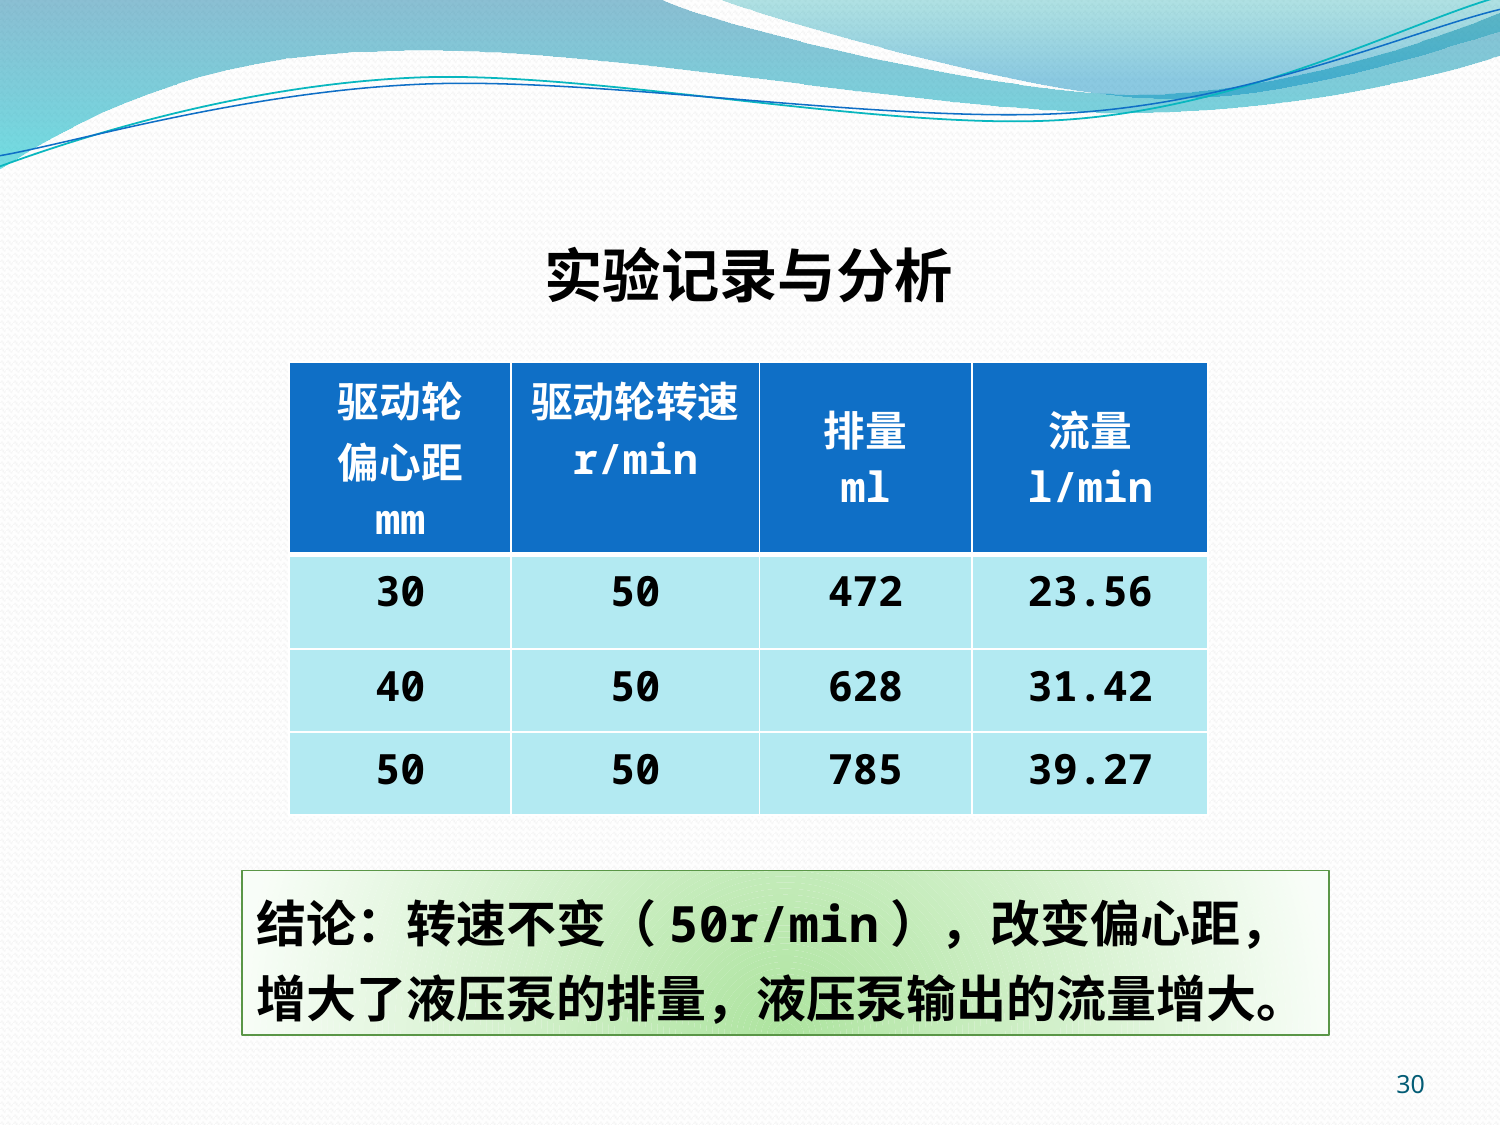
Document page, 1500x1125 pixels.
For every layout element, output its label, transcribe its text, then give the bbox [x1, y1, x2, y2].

table_cell 23.56 [973, 557, 1207, 648]
table_cell 50 [512, 557, 759, 648]
table_header 驱动轮转速 r/min [512, 363, 759, 552]
slide_number 30 [1299, 1042, 1425, 1103]
text_box 实验记录与分析 [530, 231, 968, 317]
table_cell 50 [512, 733, 759, 814]
table_cell 30 [290, 557, 510, 648]
table_header 流量 l/min [973, 363, 1207, 552]
table_cell 785 [760, 733, 971, 814]
table_cell 50 [512, 650, 759, 731]
table_cell 50 [290, 733, 510, 814]
table_cell 39.27 [973, 733, 1207, 814]
table_cell 40 [290, 650, 510, 731]
text_box 结论：转速不变（50r/min），改变偏心距，增大了液压泵的排量，液压泵输出的流量增大。 [241, 870, 1330, 1036]
table_header 排量 ml [760, 363, 971, 552]
table_cell 472 [760, 557, 971, 648]
table_cell 31.42 [973, 650, 1207, 731]
table_cell 628 [760, 650, 971, 731]
table_header 驱动轮 偏心距 mm [290, 363, 510, 552]
